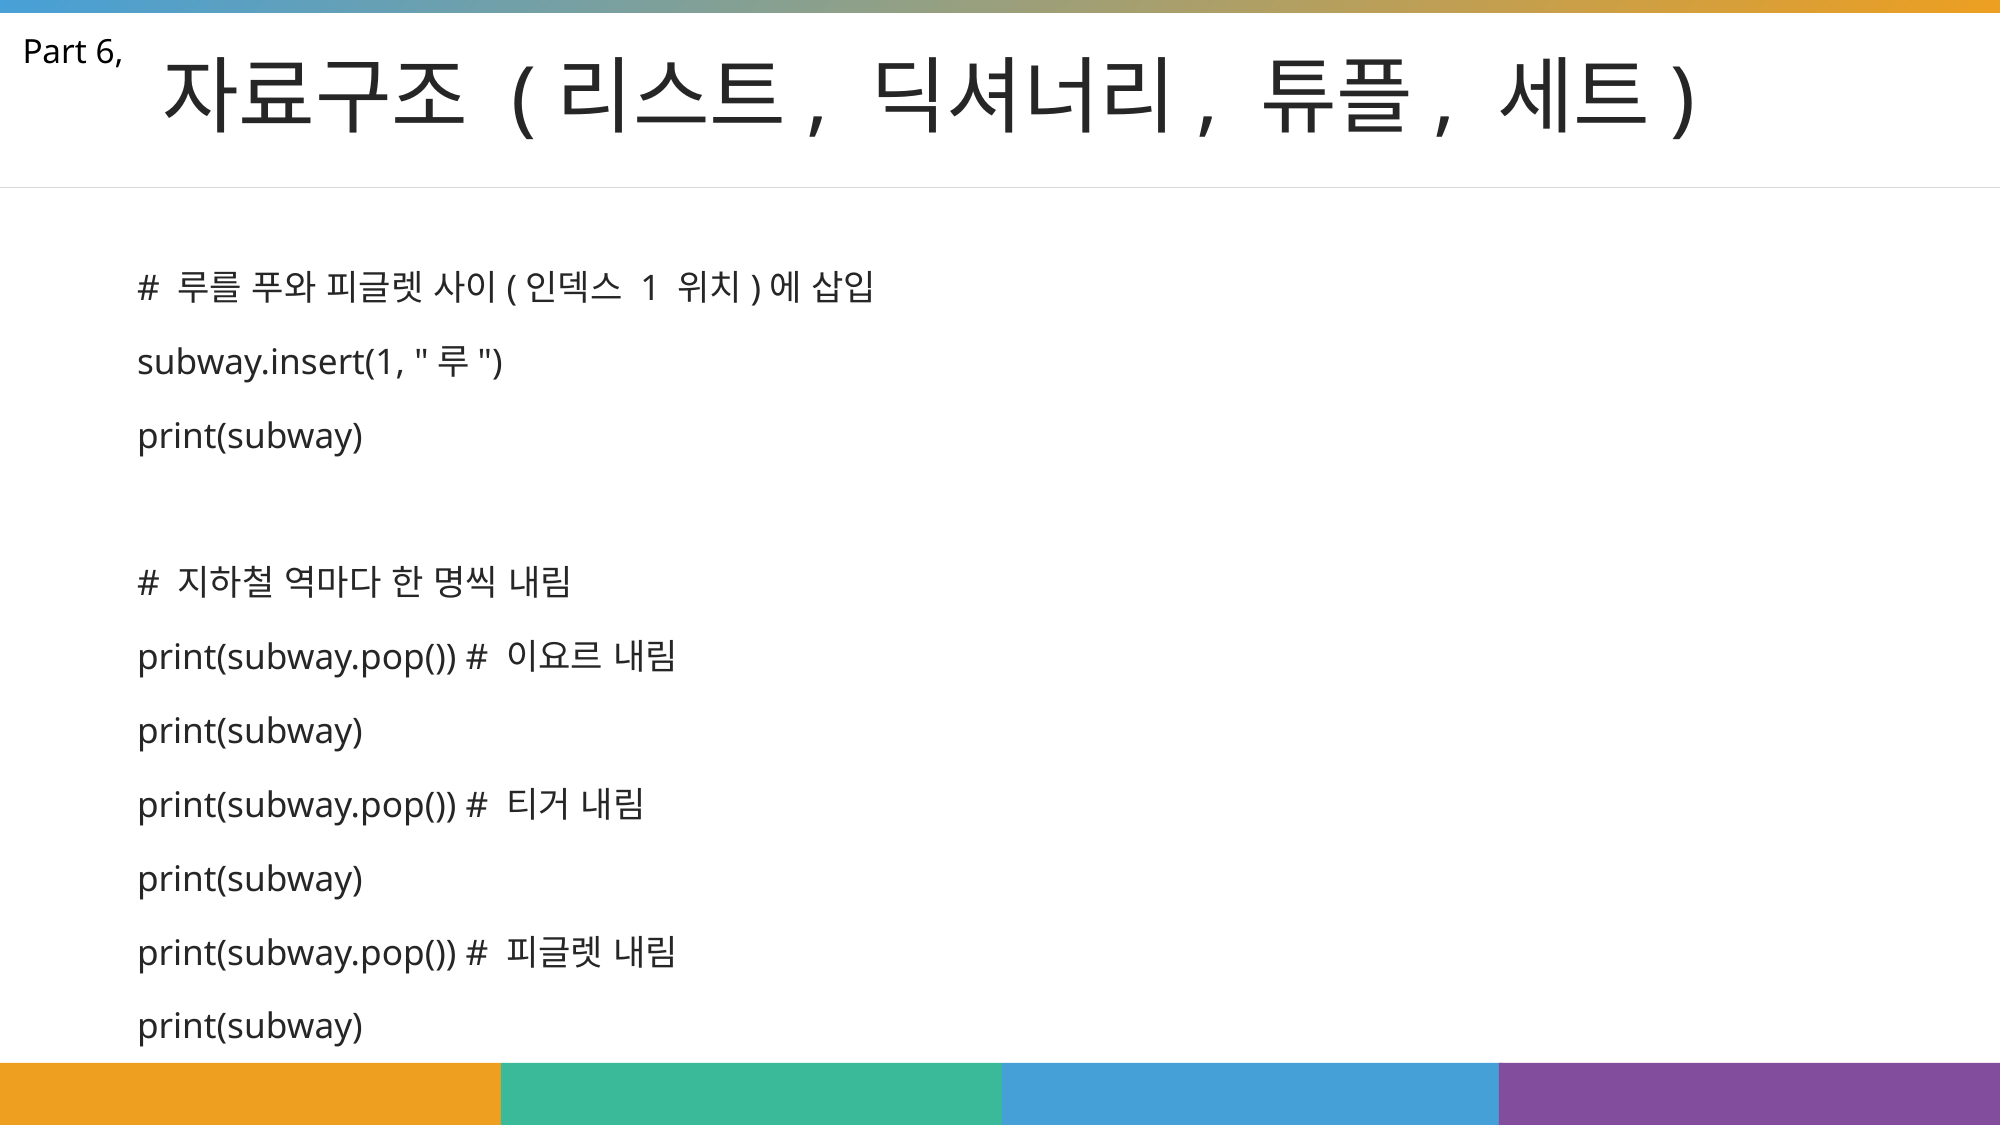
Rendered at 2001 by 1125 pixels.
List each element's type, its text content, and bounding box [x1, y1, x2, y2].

text_box [0, 0, 2000, 13]
list # 루를 푸와 피글렛 사이(인덱스 1 위치)에 삽입 subway.insert(1, "루") print(subway) # 지하철 역마다 한 명씩 내림 print(subway.pop()) # 이요르 내림 print(subway) print(subway.pop()) # 티거 내림 print(subway) print(subway.pop()) # 피글렛 내림 print(subway) [122, 253, 1928, 1054]
text_box Part 6, [7, 22, 147, 78]
title 자료구조 (리스트, 딕셔너리, 튜플, 세트) [147, 20, 1853, 179]
